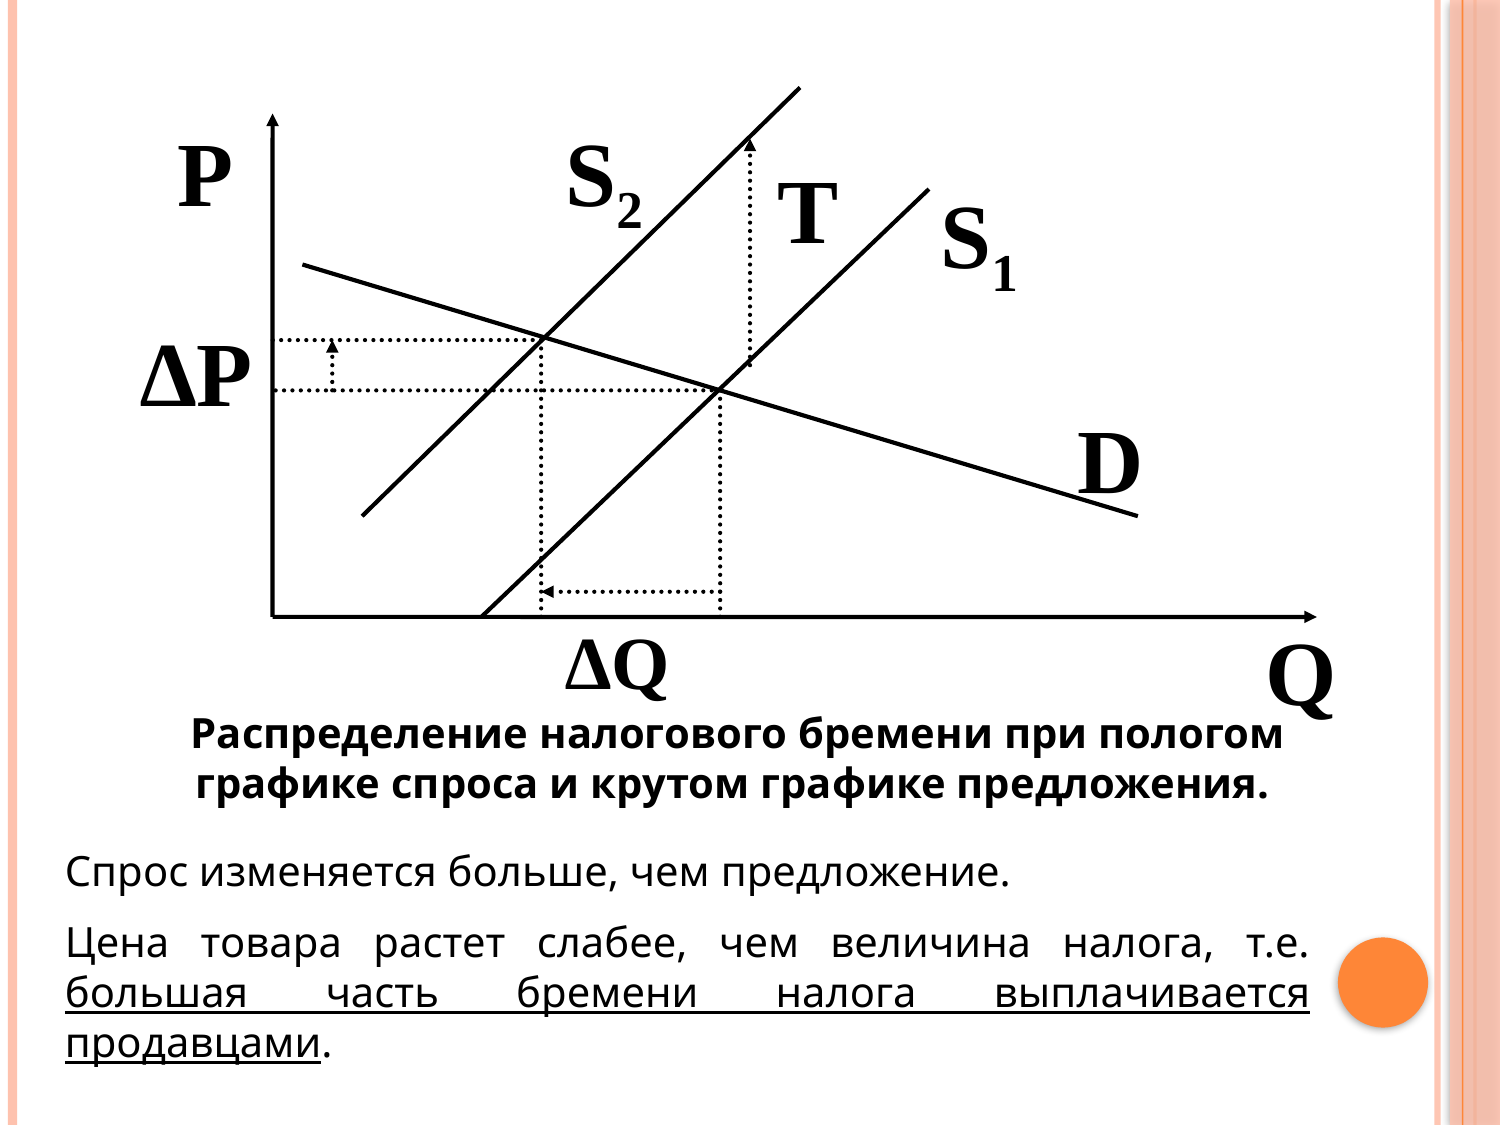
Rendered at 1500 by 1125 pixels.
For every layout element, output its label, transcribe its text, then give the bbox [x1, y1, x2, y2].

text_box Распределение налогового бремени при пологом графике спроса и крутом графике предложения. [99, 699, 1376, 815]
text_box Спрос изменяется больше, чем предложение. Цена товара растет слабее, чем величина налога, т.е. большая часть бремени налога выплачивается продавцами. [49, 837, 1325, 1074]
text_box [136, 86, 1399, 689]
